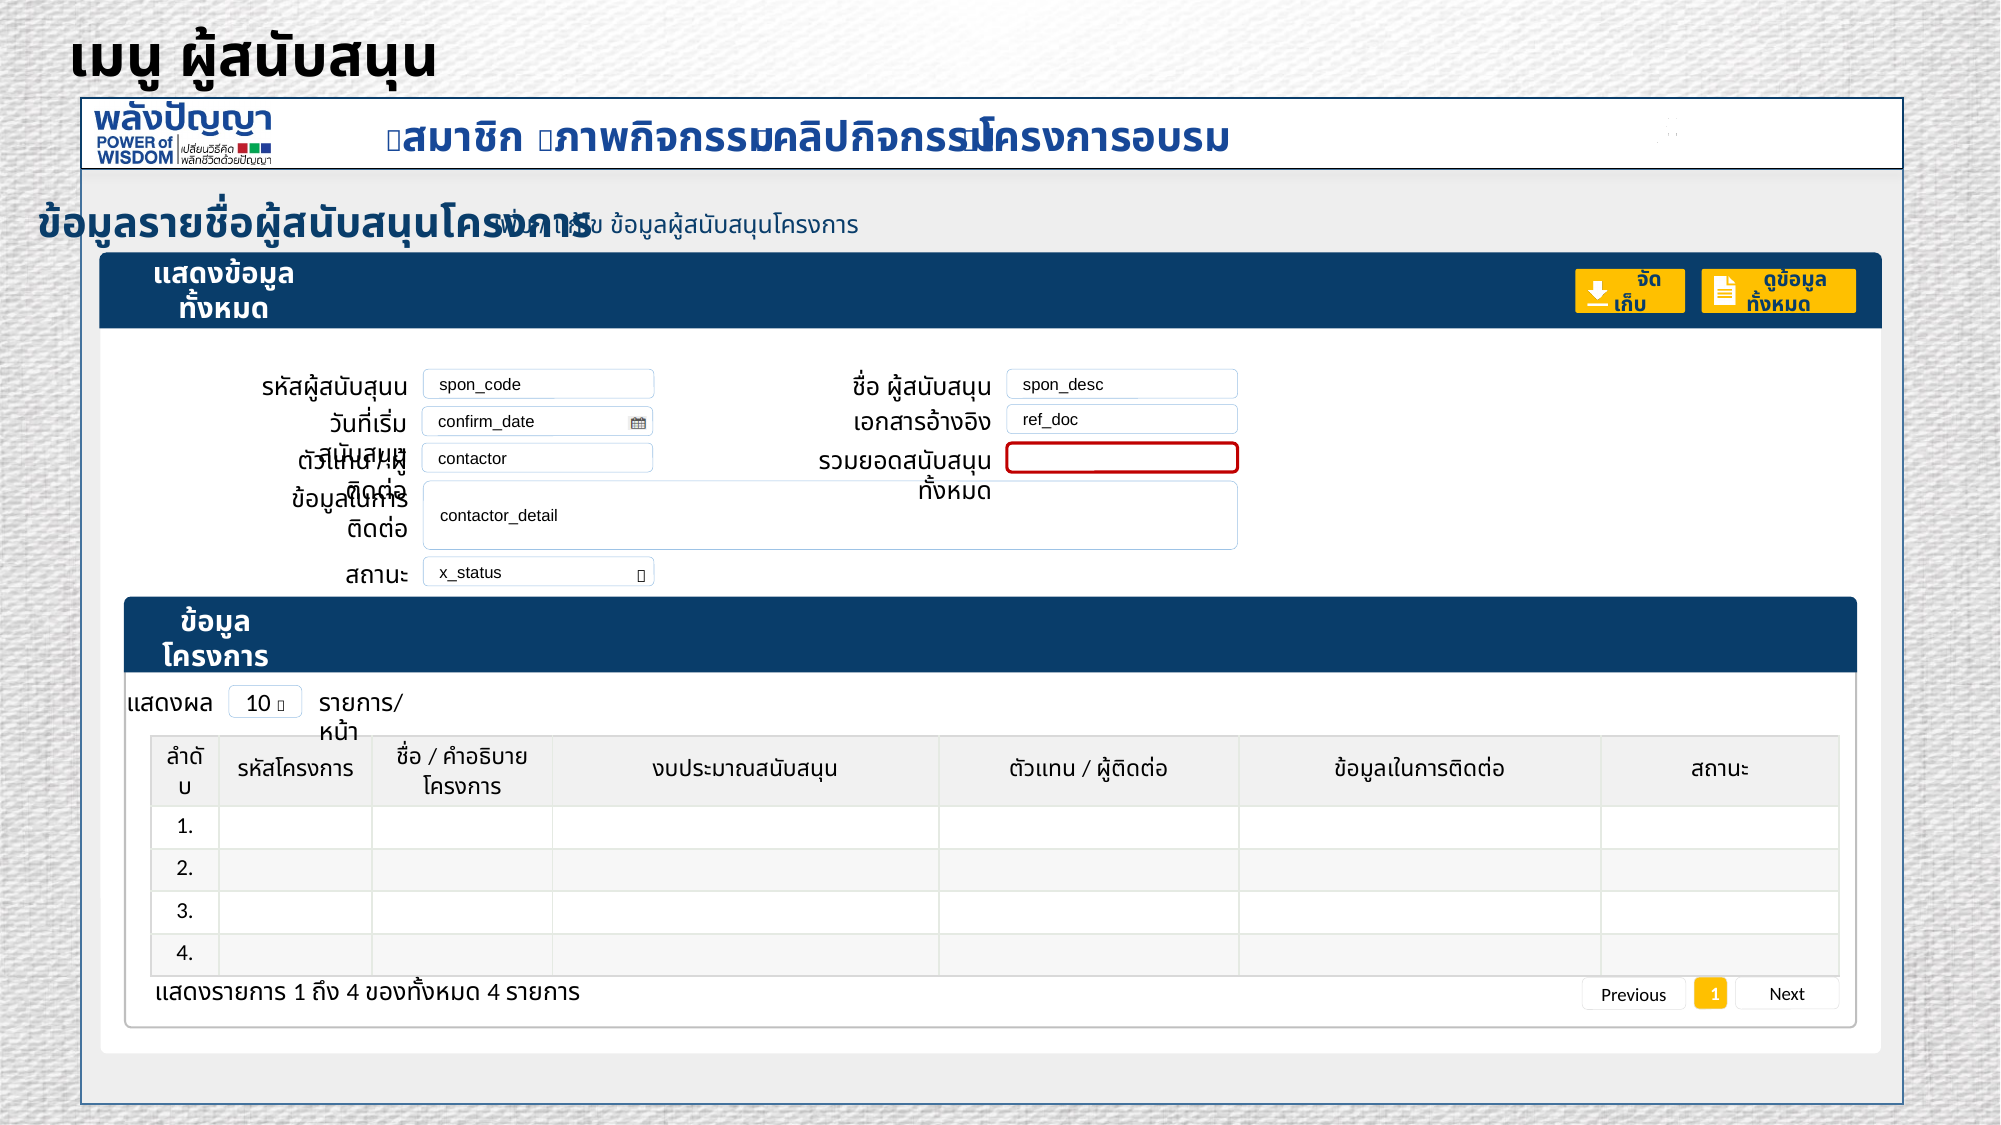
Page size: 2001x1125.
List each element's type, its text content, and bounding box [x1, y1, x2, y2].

text_box เพิ่ม / แก้ไข ข้อมูลผู้สนับสนุนโครงการ [609, 200, 875, 246]
text_box ข้อมูลรายชื่อผู้สนับสนุนโครงการ [22, 187, 609, 253]
picture [0, 0, 2001, 1125]
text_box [248, 550, 655, 597]
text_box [723, 363, 1238, 409]
text_box เมนู ผู้สนับสนุน [53, 10, 2000, 96]
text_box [787, 436, 1238, 483]
text_box [123, 596, 1858, 673]
text_box [123, 673, 1858, 1029]
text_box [97, 253, 1881, 328]
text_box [248, 474, 1238, 550]
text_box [831, 409, 1238, 436]
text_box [1701, 268, 1857, 313]
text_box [1575, 268, 1686, 313]
text_box [99, 329, 1882, 1055]
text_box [246, 436, 653, 483]
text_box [139, 363, 654, 409]
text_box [78, 678, 1840, 1014]
text_box ข้อมูลโครงการ [124, 605, 307, 671]
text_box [246, 400, 653, 436]
